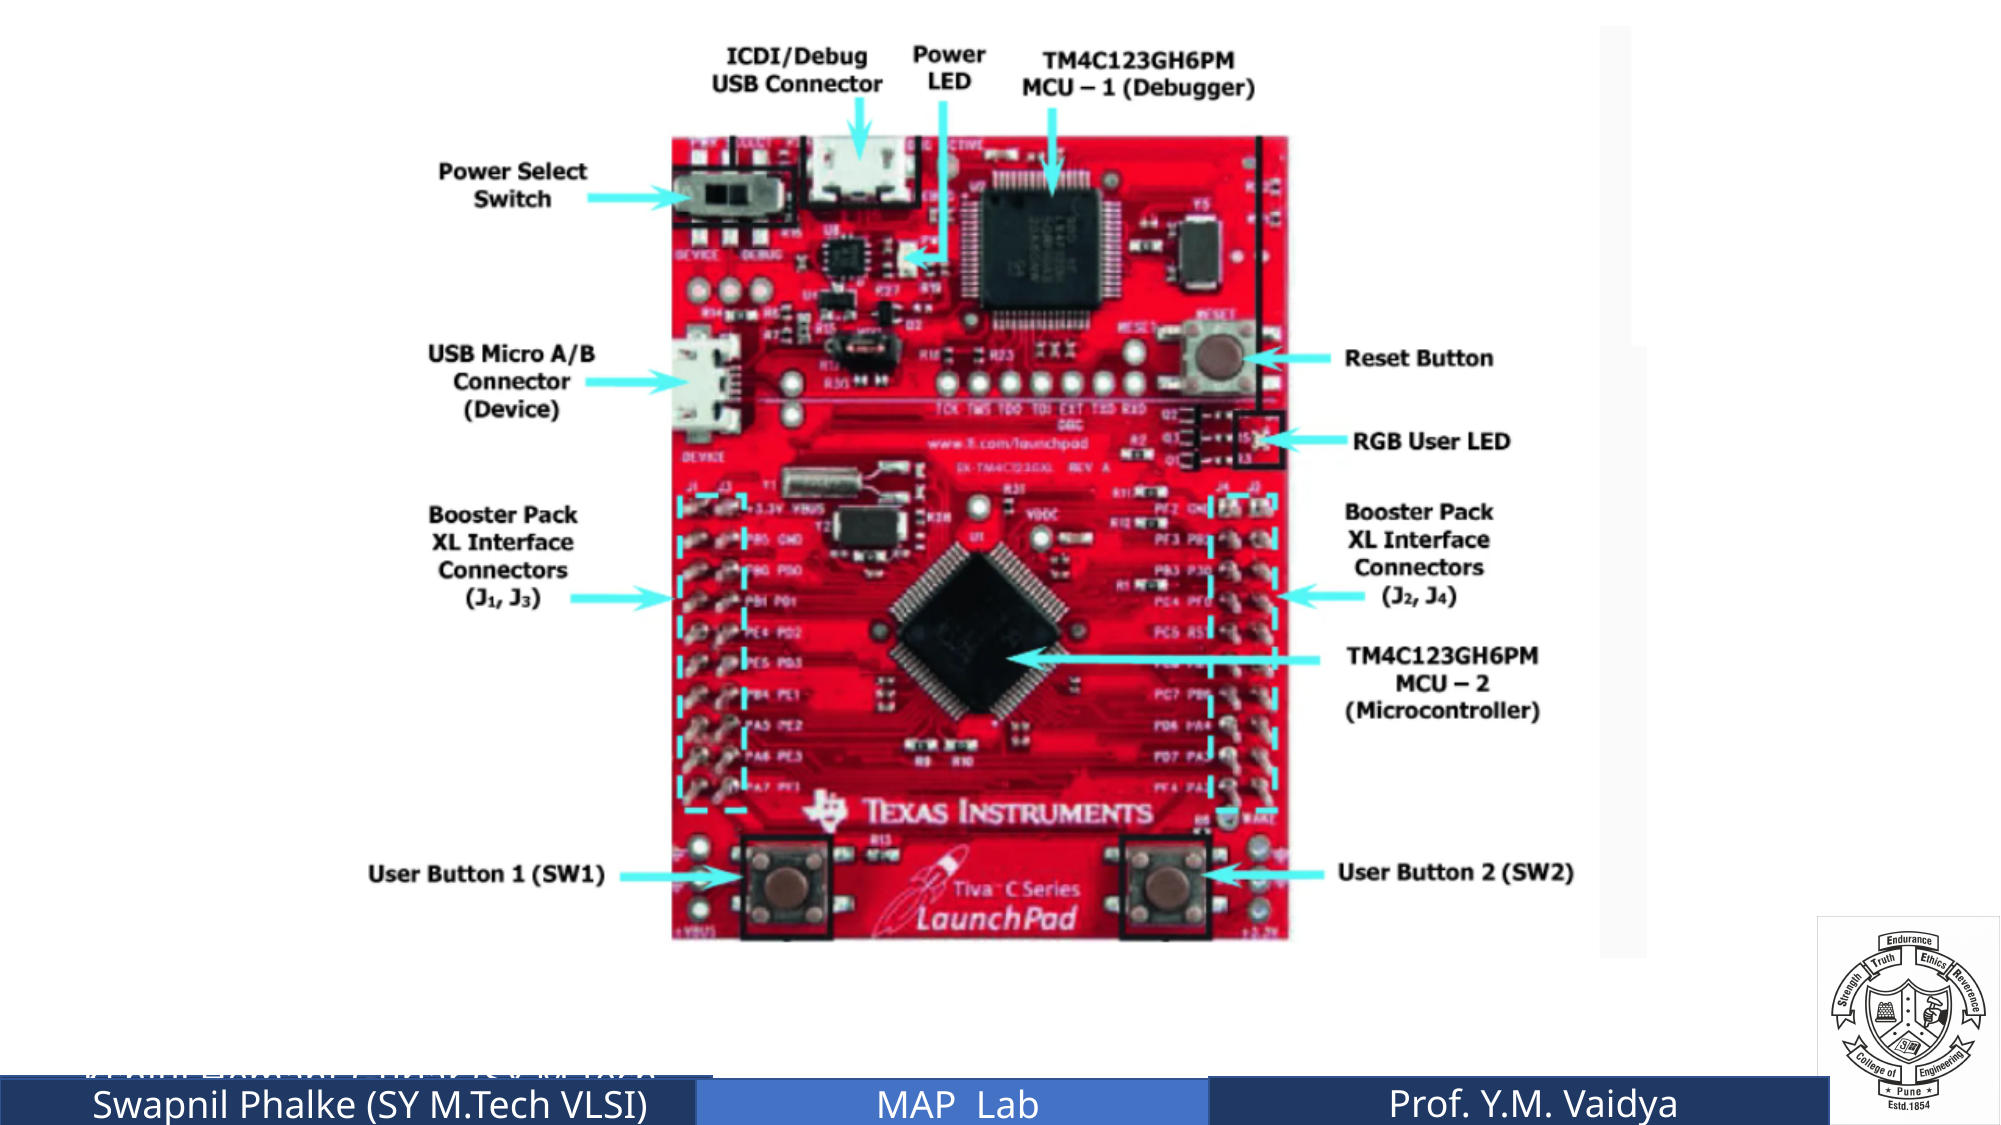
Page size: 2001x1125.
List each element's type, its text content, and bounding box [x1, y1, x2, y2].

picture [352, 26, 1648, 959]
picture [1817, 916, 2000, 1125]
text_box MAP Lab [695, 1078, 1208, 1125]
text_box Swapnil Phalke (SY M.Tech VLSI) [0, 1078, 695, 1125]
text_box Prof. Y.M. Vaidya [1208, 1077, 1812, 1125]
